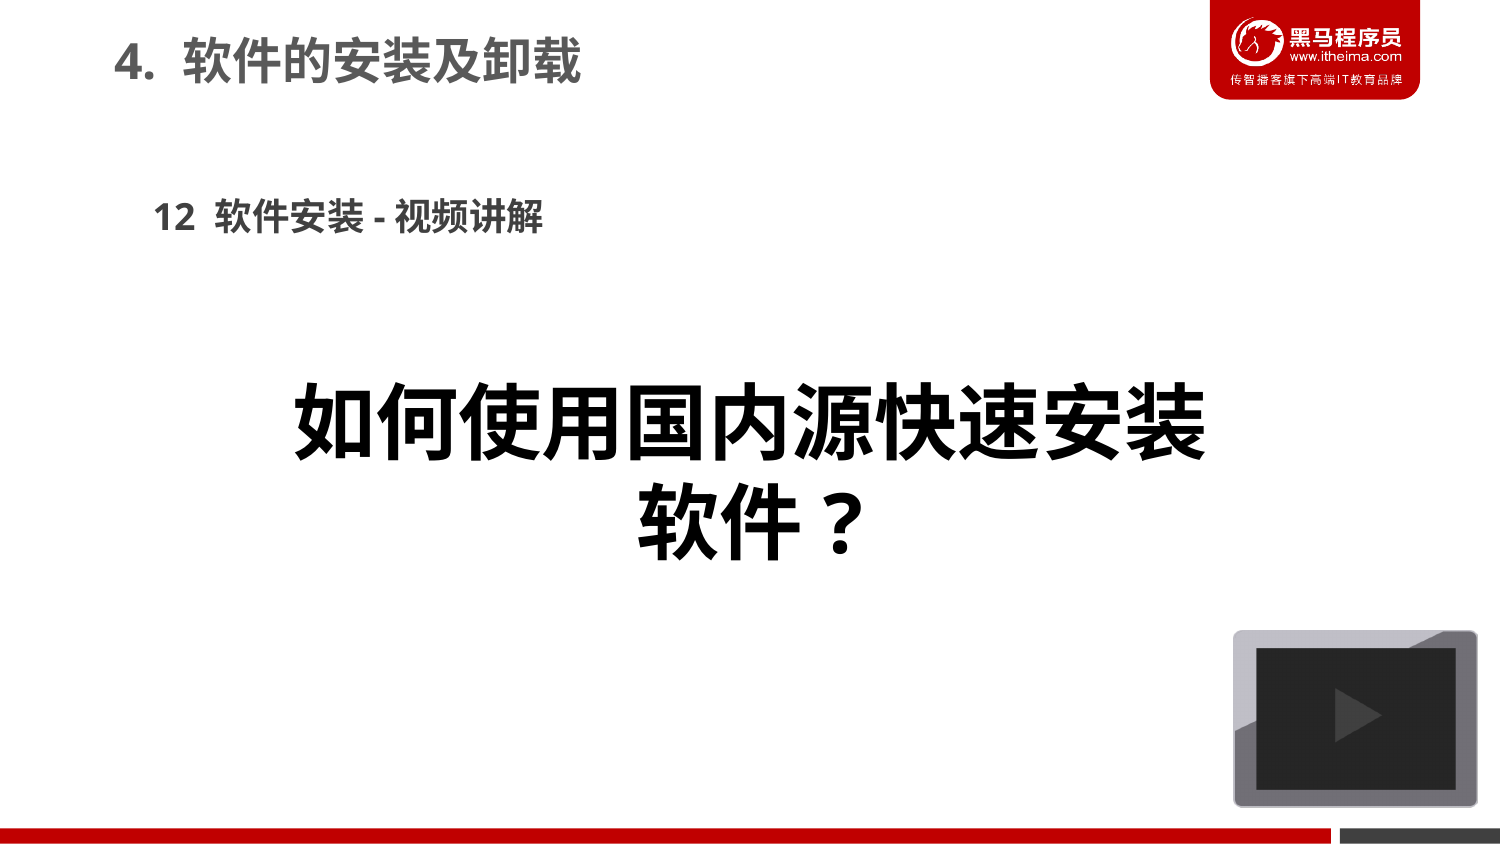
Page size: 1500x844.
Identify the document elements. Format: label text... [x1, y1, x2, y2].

picture [1212, 8, 1421, 94]
picture [1232, 630, 1478, 809]
text_box 12 软件安装-视频讲解 [138, 185, 869, 246]
text_box 4. 软件的安装及卸载 [103, 0, 987, 130]
text_box 如何使用国内源快速安装软件? [242, 362, 1258, 578]
